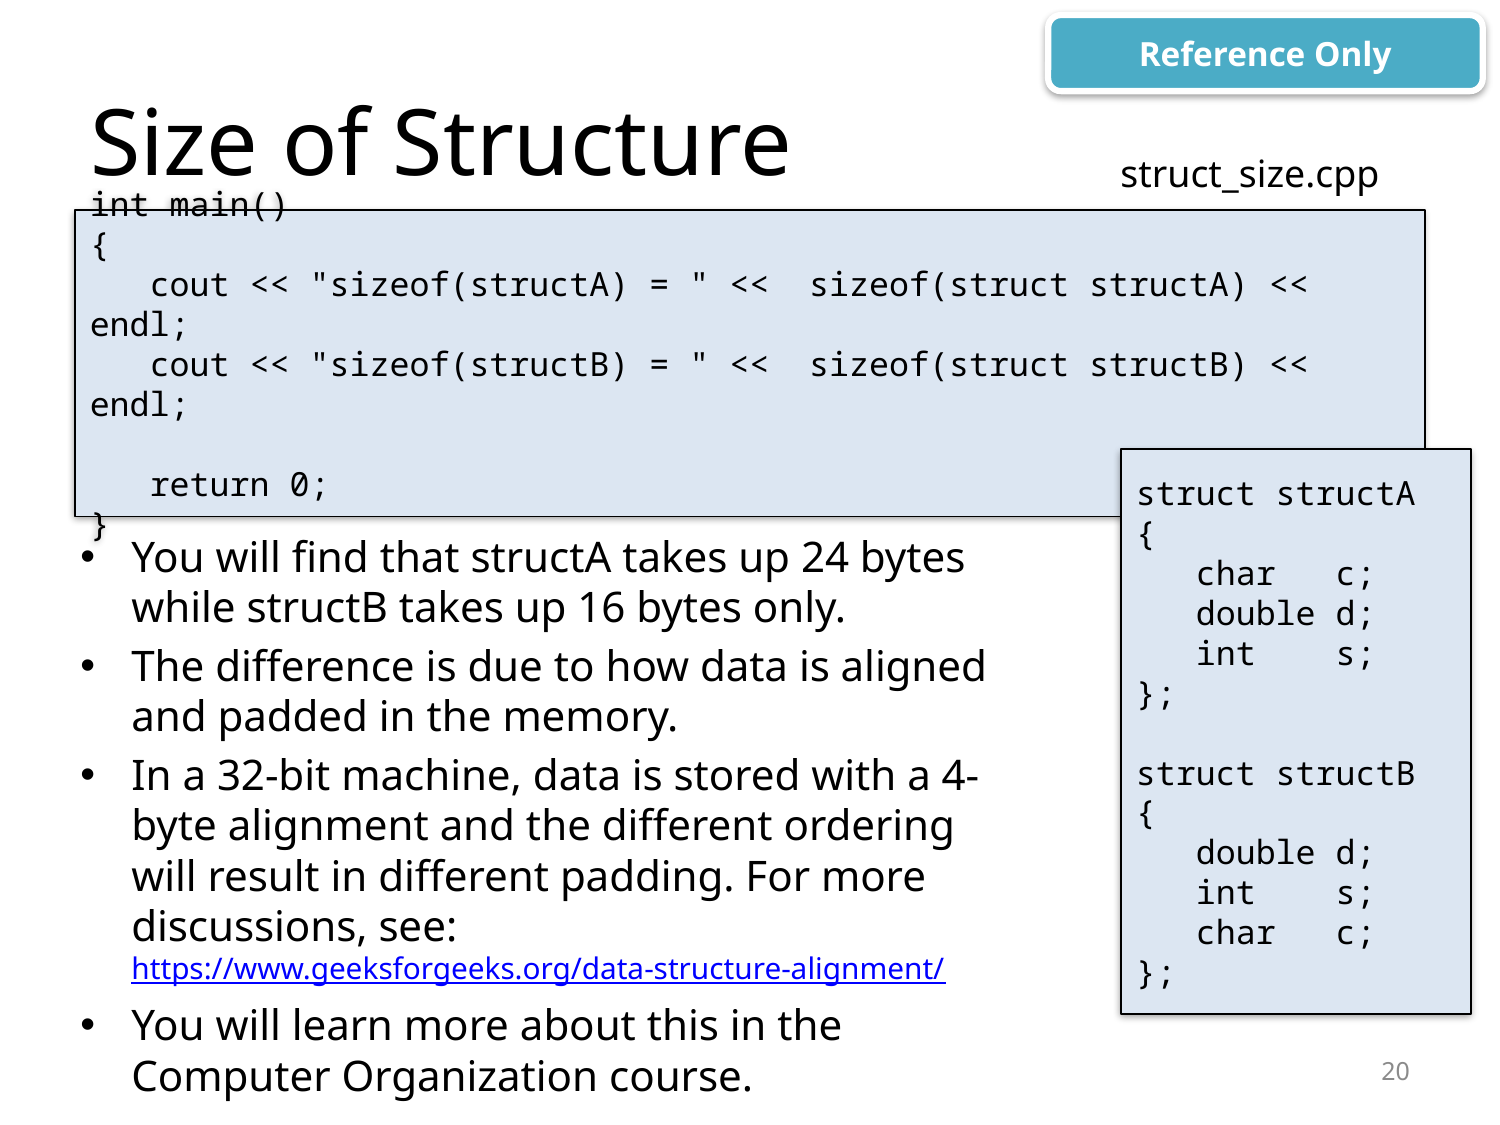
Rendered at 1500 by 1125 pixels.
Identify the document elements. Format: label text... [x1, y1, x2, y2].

text_box You will find that structA takes up 24 bytes while structB takes up 16 bytes only. The difference is due to how data is aligned and padded in the memory. In a 32-bit machine, data is stored with a 4-byte alignment and the different ordering will result in different padding. For more discussions, see: https://www.geeksforgeeks.org/data-structure-alignment/ You will learn more about this in the Computer Organization course. [65, 522, 1039, 1107]
title Size of Structure [75, 45, 1425, 209]
text_box struct_size.cpp [1105, 142, 1395, 203]
text_box int main() { cout << "sizeof(structA) = " << sizeof(struct structA) << endl; cout << "sizeof(structB) = " << sizeof(struct structB) << endl; return 0; } [74, 209, 1426, 517]
text_box struct structA { char c; double d; int s; }; struct structB { double d; int s; char c; }; [1120, 448, 1472, 1015]
text_box Reference Only [1044, 11, 1486, 95]
slide_number 20 [1074, 1042, 1425, 1103]
